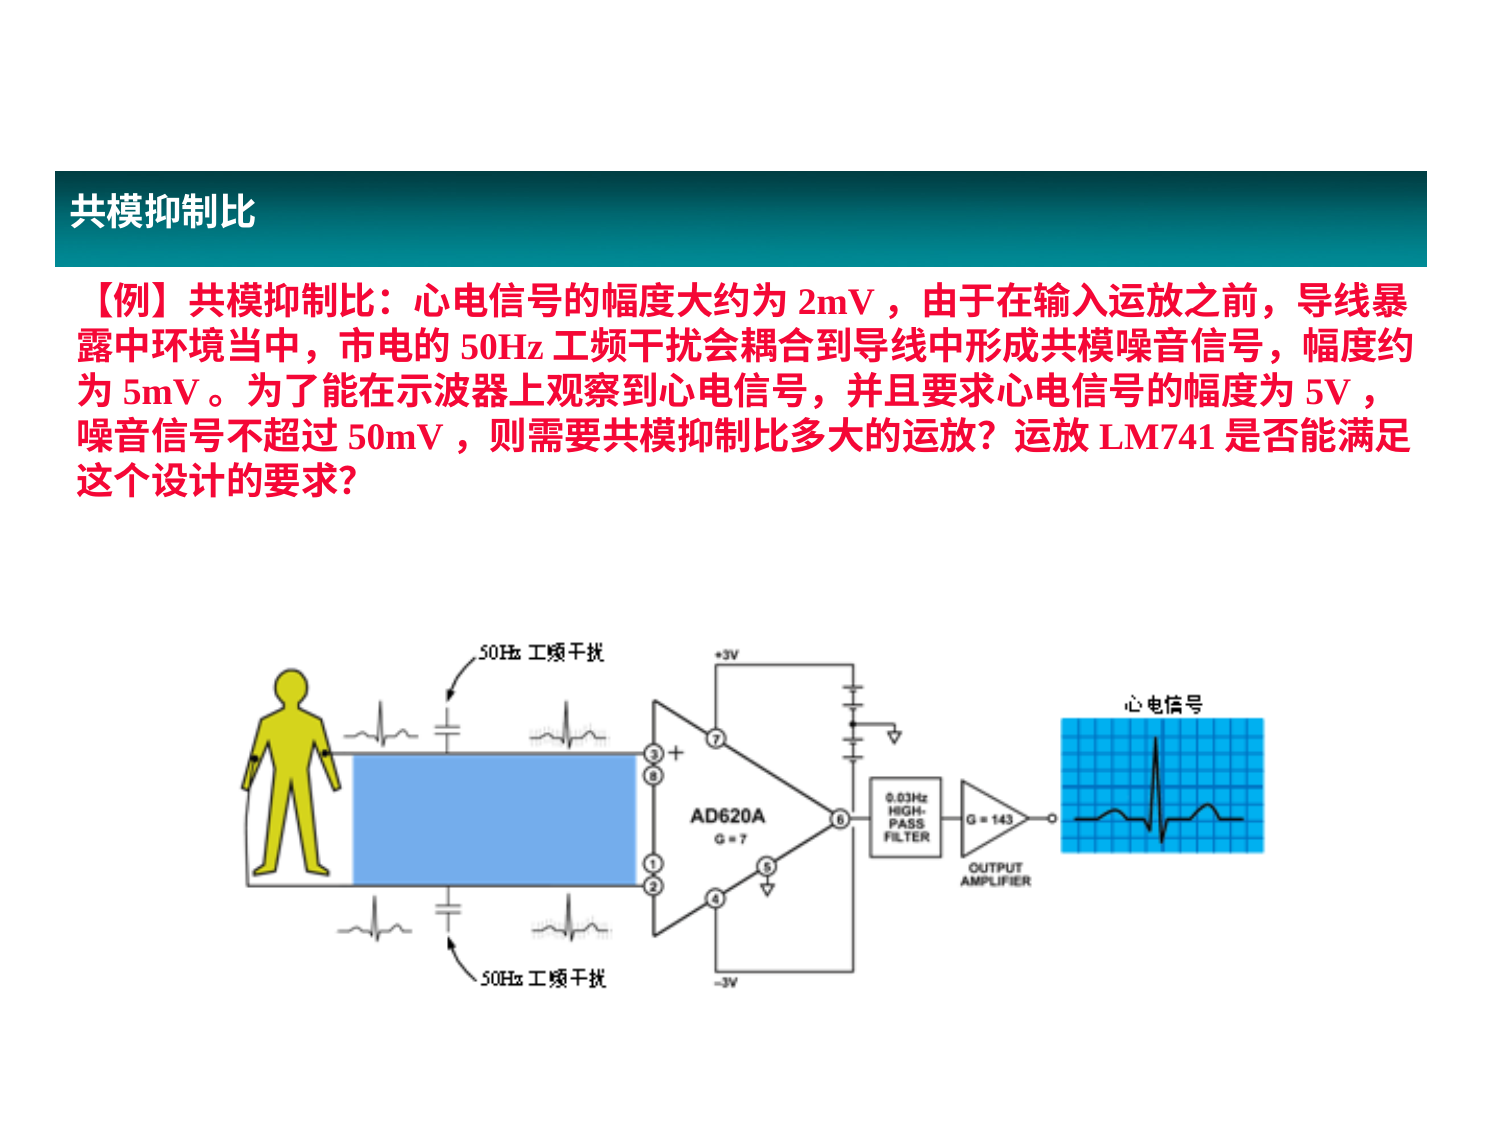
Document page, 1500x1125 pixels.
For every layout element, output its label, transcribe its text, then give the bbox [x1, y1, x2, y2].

picture [223, 635, 1280, 1005]
picture [55, 170, 1428, 267]
text_box 【例】共模抑制比：心电信号的幅度大约为2mV，由于在输入运放之前，导线暴露中环境当中，市电的50Hz工频干扰会耦合到导线中形成共模噪音信号，幅度约为5mV。为了能在示波器上观察到心电信号，并且要求心电信号的幅度为5V，噪音信号不超过50mV，则需要共模抑制比多大的运放？运放LM741是否能满足这个设计的要求？ [61, 270, 1445, 510]
